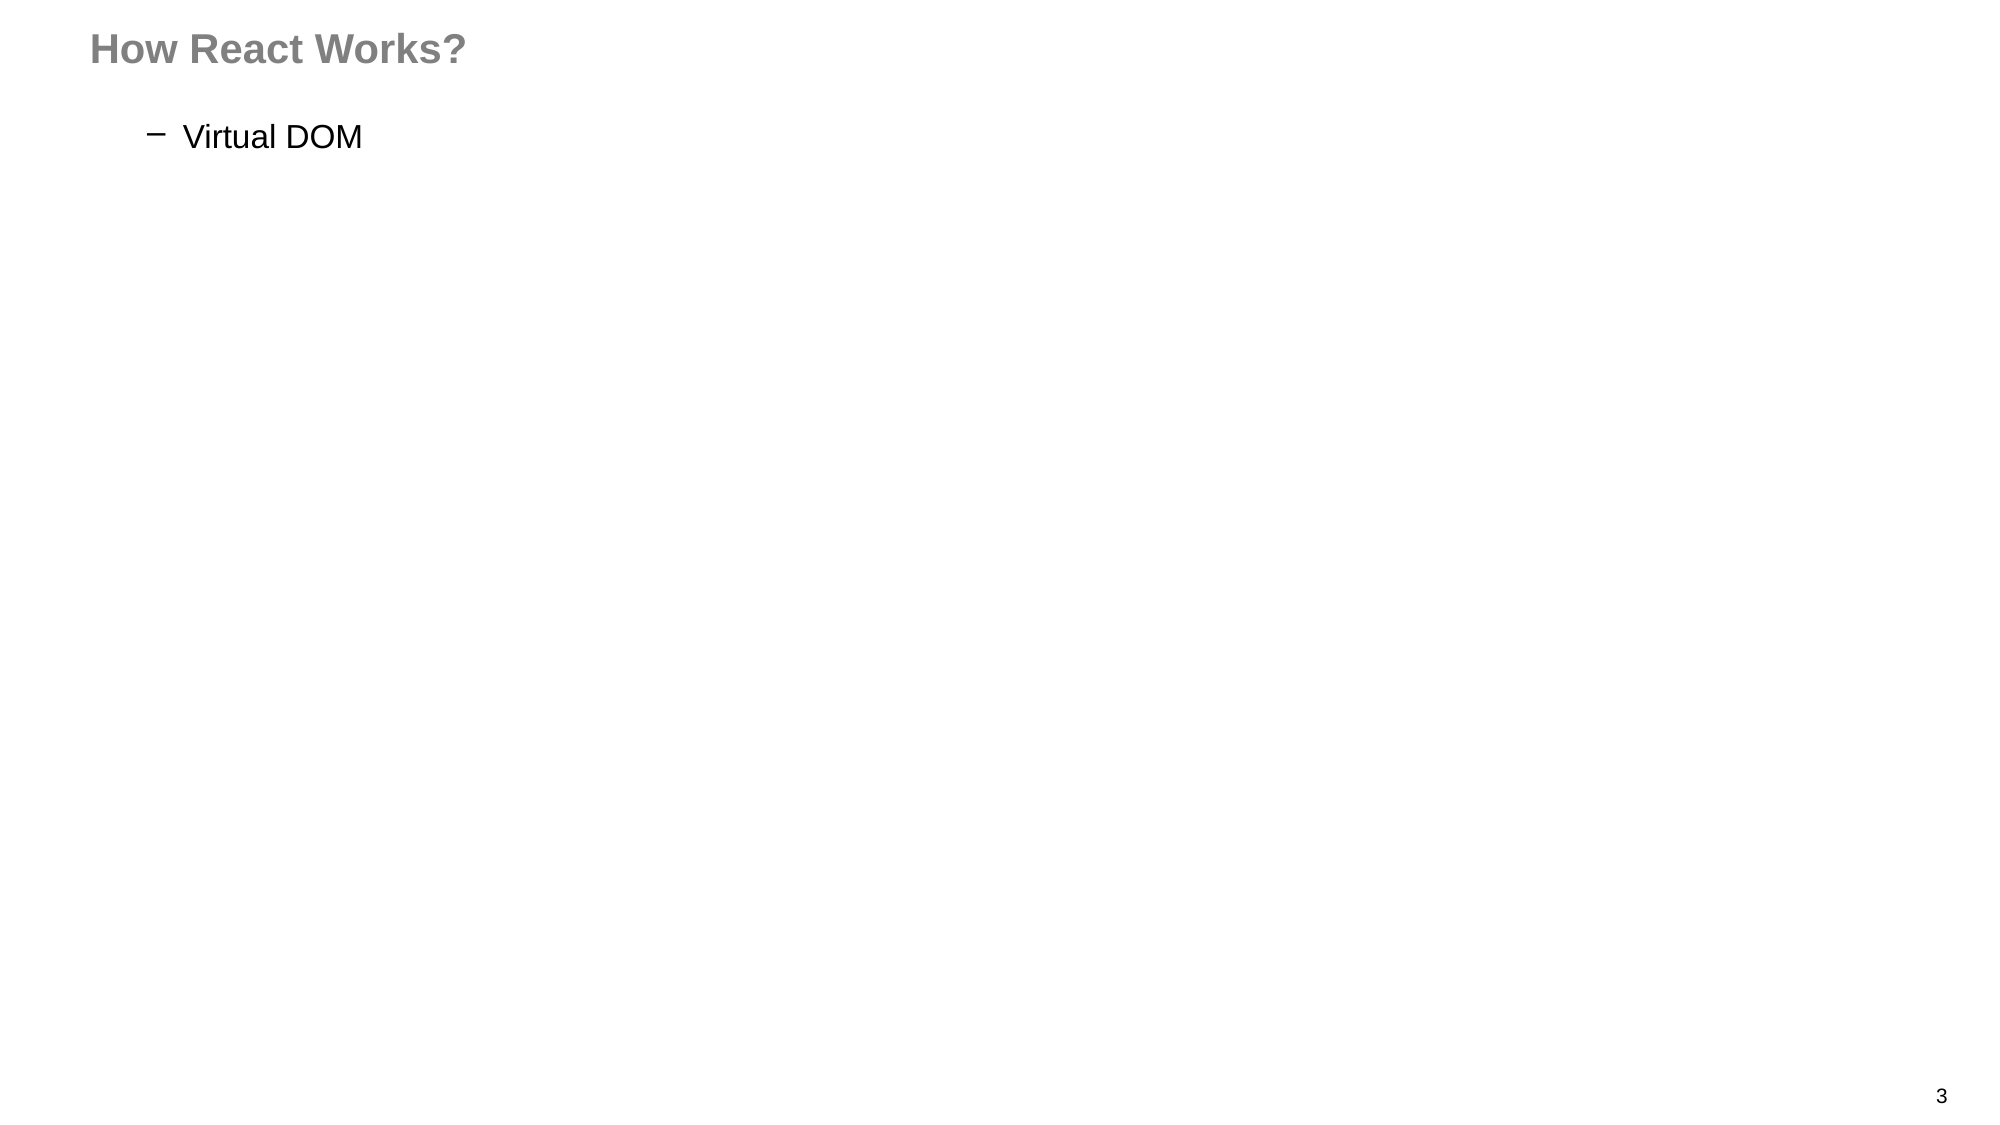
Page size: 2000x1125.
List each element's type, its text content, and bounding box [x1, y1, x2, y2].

title How React Works? [74, 14, 1950, 99]
list Virtual DOM [74, 99, 1950, 955]
